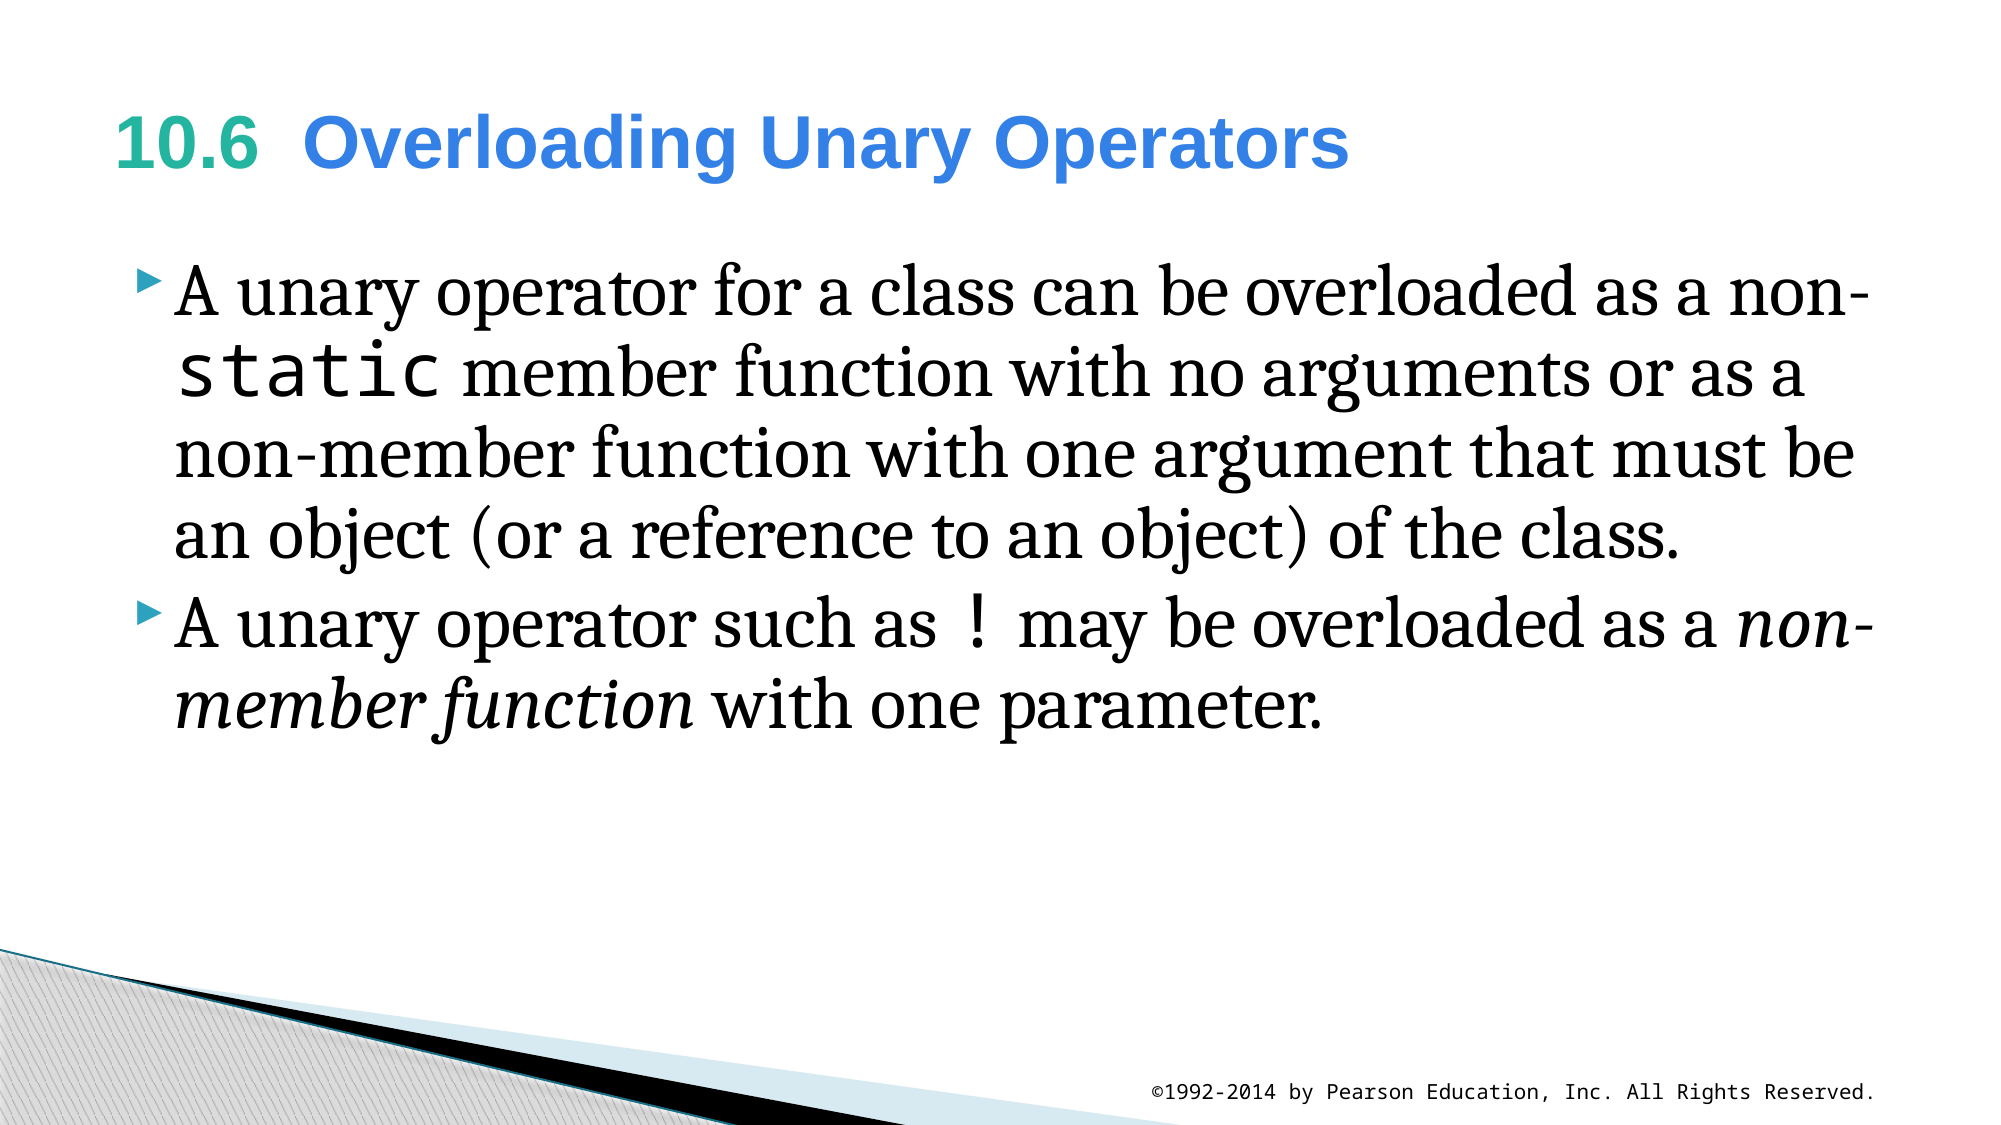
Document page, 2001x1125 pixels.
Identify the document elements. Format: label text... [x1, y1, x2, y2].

list A unary operator for a class can be overloaded as a non-static member function with no arguments or as a non-member function with one argument that must be an object (or a reference to an object) of the class. A unary operator such as ! may be overloaded as a non-member function with one parameter. [99, 242, 1900, 986]
footer ©1992-2014 by Pearson Education, Inc. All Rights Reserved. [866, 1051, 1892, 1112]
title 10.6 Overloading Unary Operators [99, 45, 1900, 233]
